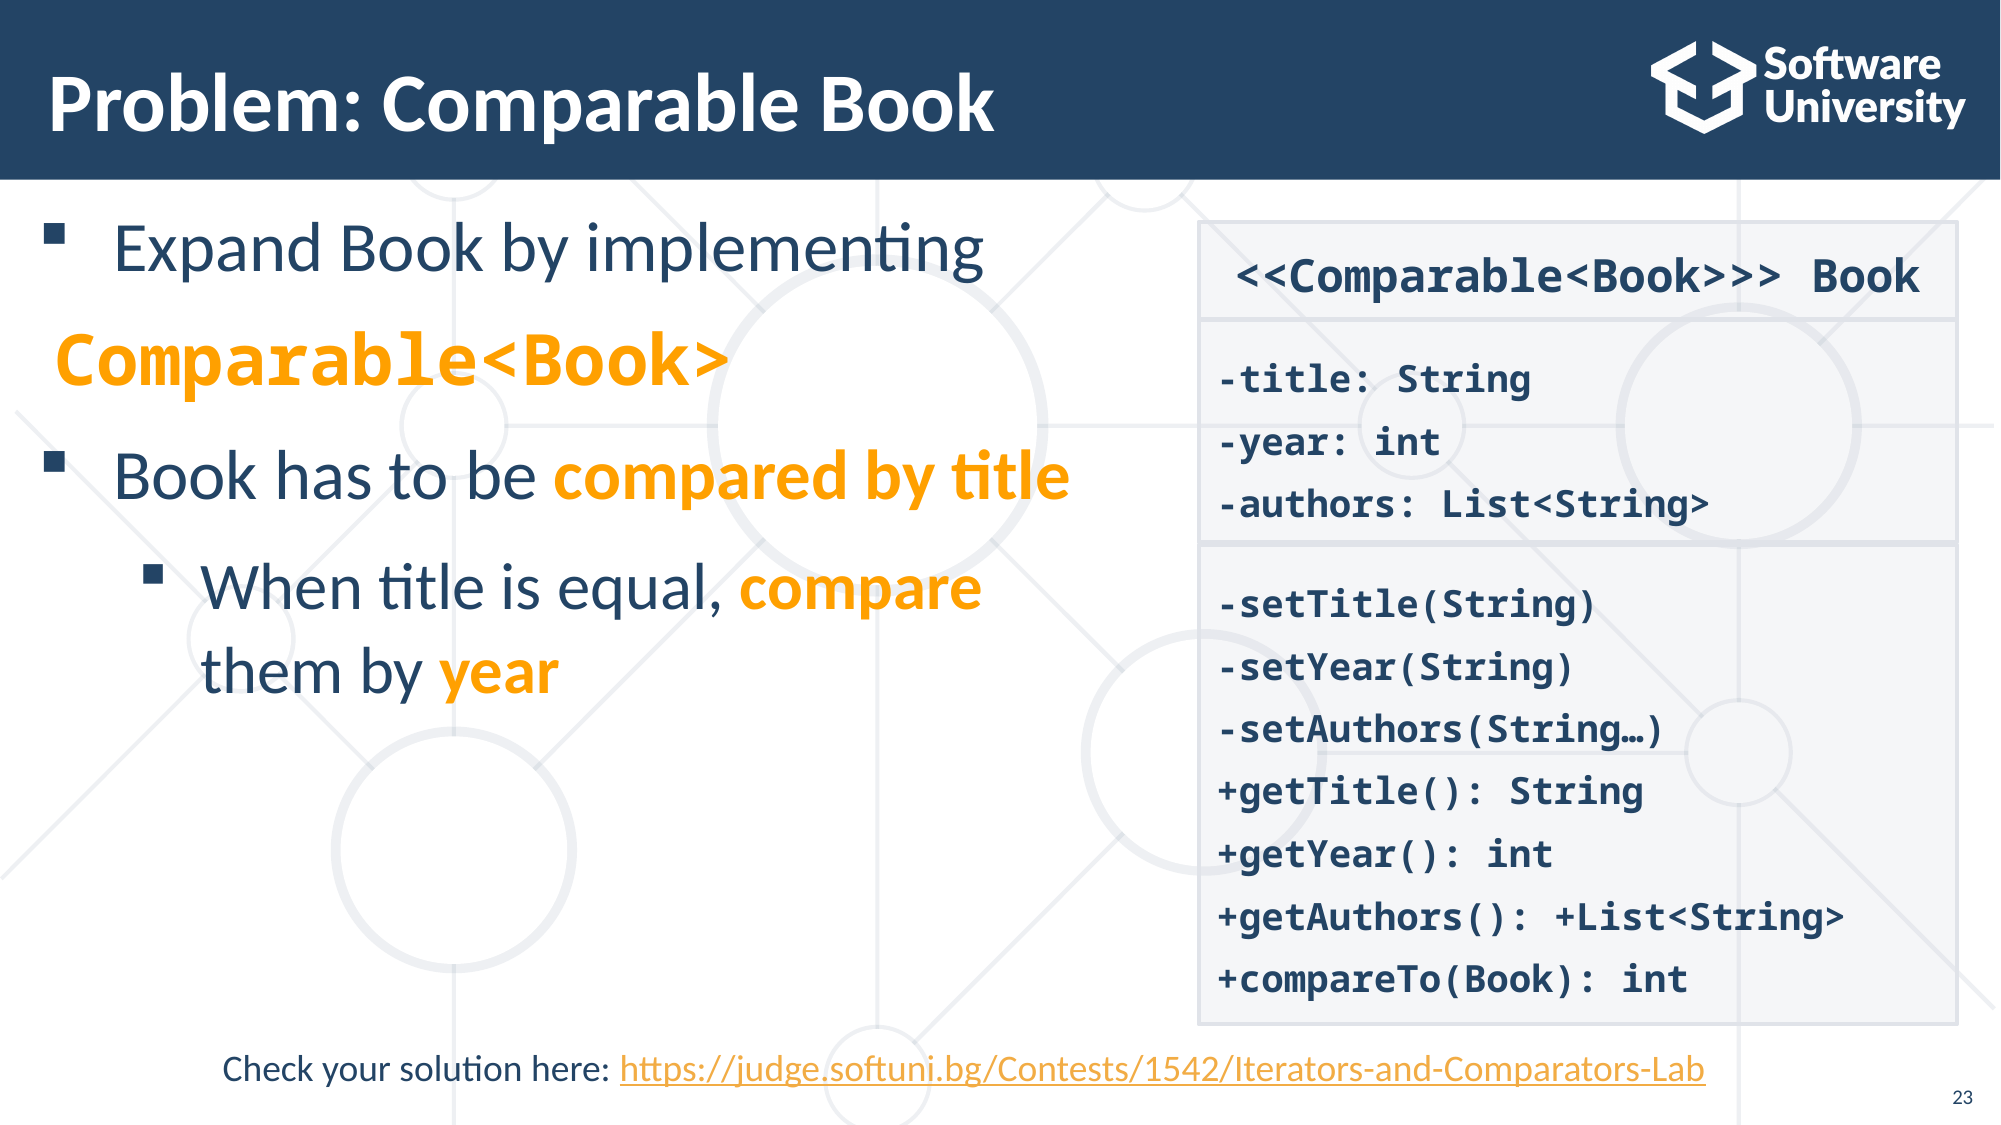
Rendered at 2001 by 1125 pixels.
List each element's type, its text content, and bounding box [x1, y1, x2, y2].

text_box Expand Book by implementing Comparable<Book> Book has to be compared by title When title is equal, compare them by year [23, 188, 1968, 1103]
title Problem: Comparable Book [31, 6, 1603, 189]
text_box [1198, 221, 1958, 1025]
text_box Check your solution here: https://judge.softuni.bg/Contests/1542/Iterators-and-Comparators-Lab [95, 1036, 1833, 1097]
picture [1651, 41, 1966, 134]
slide_number 23 [1927, 1067, 1989, 1117]
